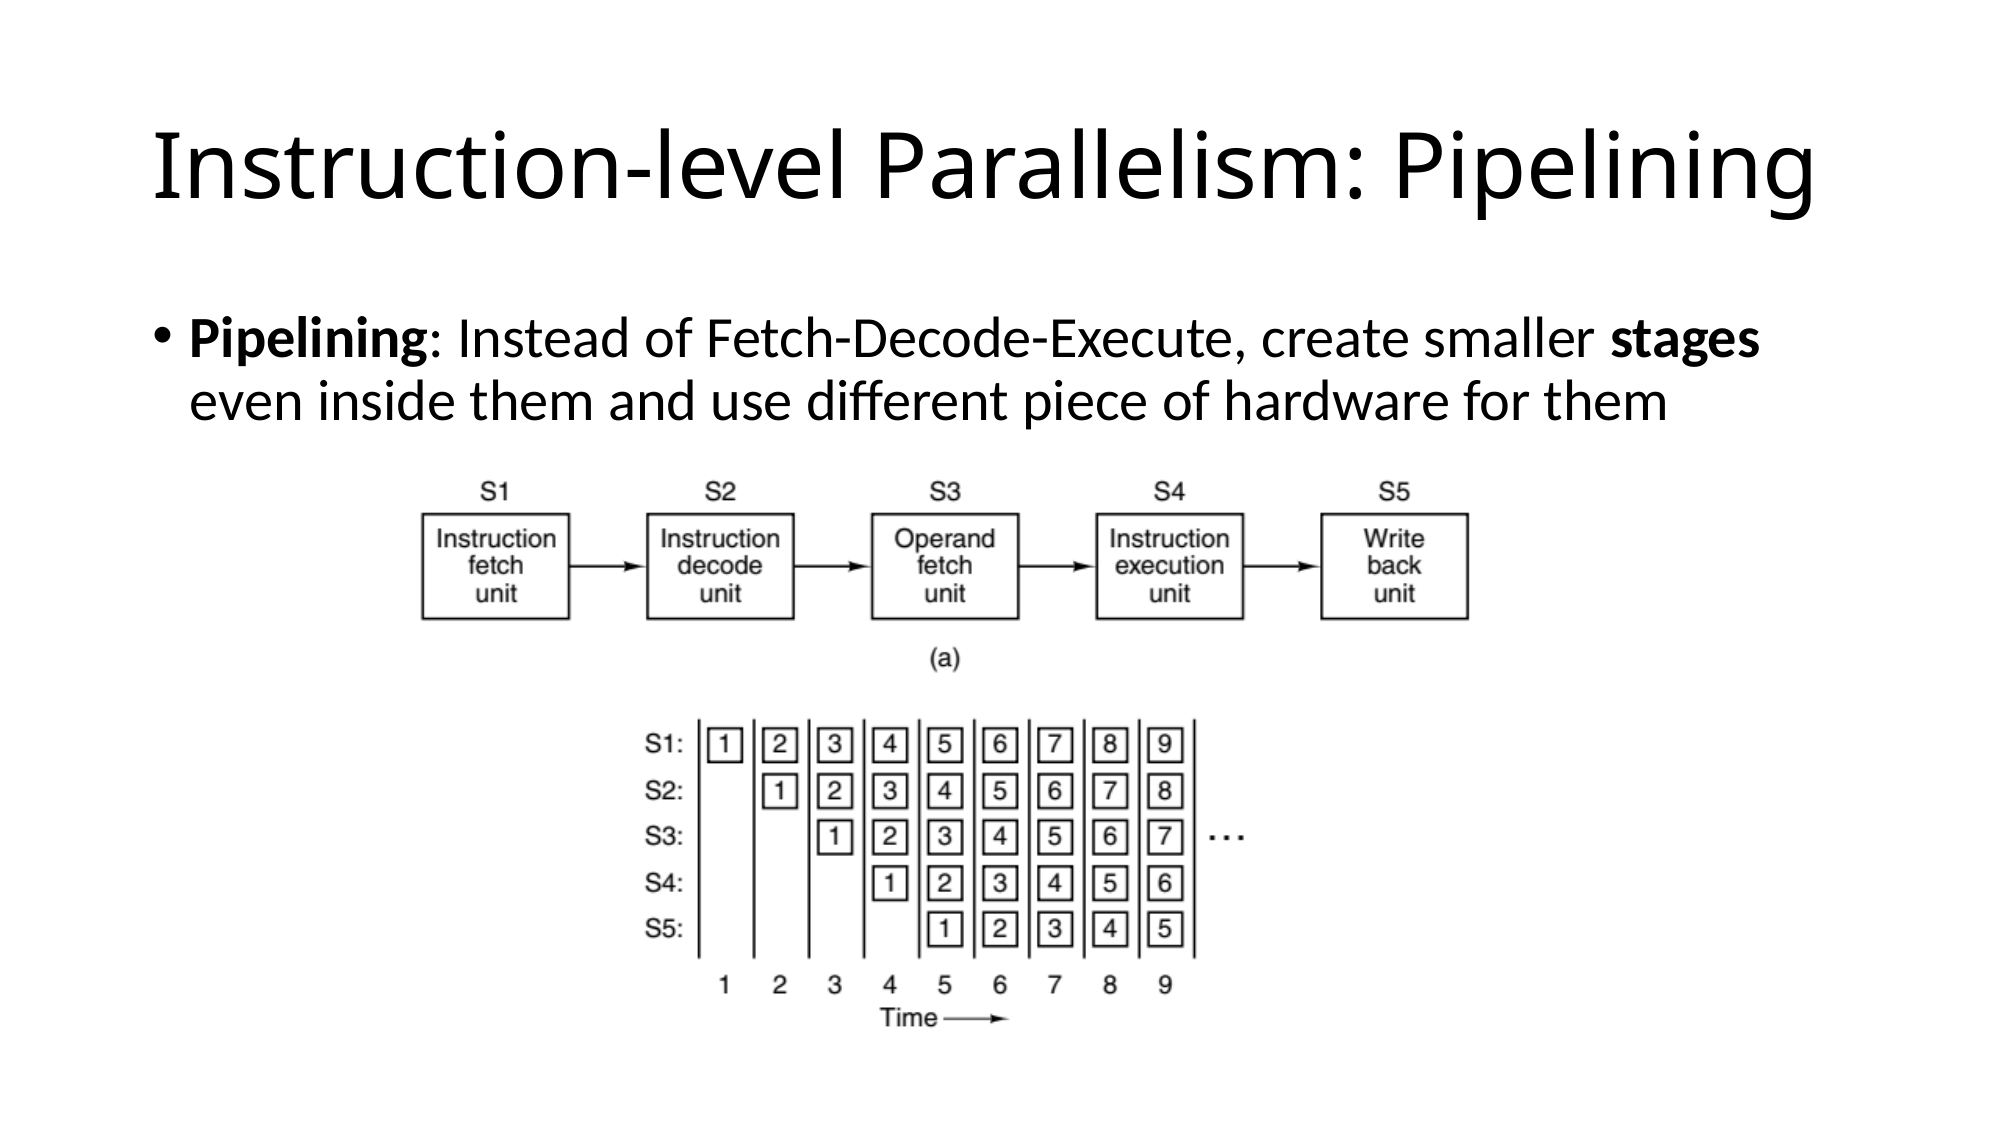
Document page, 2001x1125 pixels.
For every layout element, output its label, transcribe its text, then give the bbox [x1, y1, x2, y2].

list Pipelining: Instead of Fetch-Decode-Execute, create smaller stages even inside them and use different piece of hardware for them [137, 299, 1863, 1014]
title Instruction-level Parallelism: Pipelining [137, 59, 1863, 278]
picture [393, 463, 1499, 1036]
